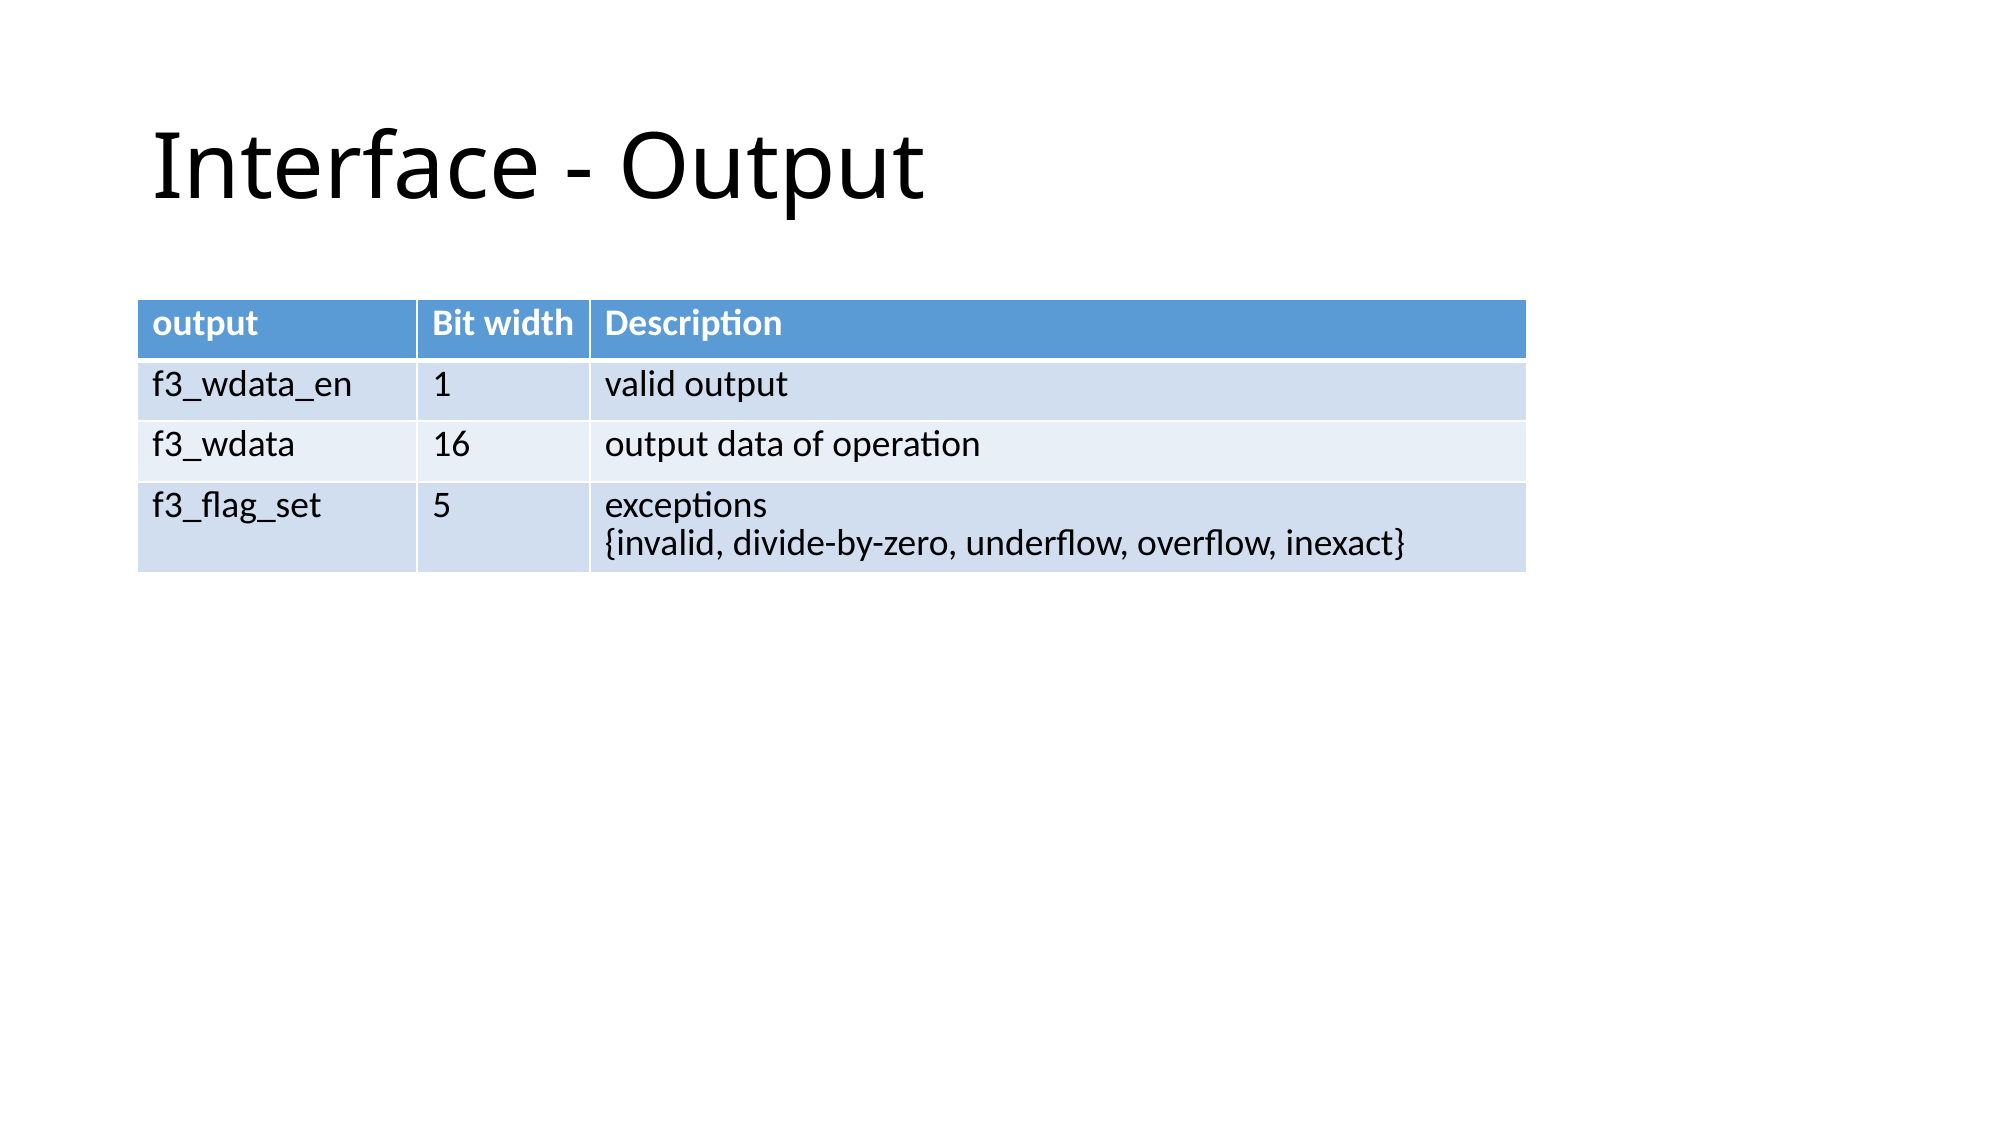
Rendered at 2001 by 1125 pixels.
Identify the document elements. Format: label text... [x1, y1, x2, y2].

table_cell 16 [418, 422, 589, 481]
table_cell 5 [418, 483, 589, 572]
table_header Description [591, 300, 1526, 358]
table_header Bit width [418, 300, 589, 358]
title Interface - Output [137, 59, 1863, 278]
table_cell valid output [591, 363, 1526, 420]
table_cell exceptions {invalid, divide-by-zero, underflow, overflow, inexact} [591, 483, 1526, 572]
table_cell f3_flag_set [138, 483, 416, 572]
table_cell f3_wdata [138, 422, 416, 481]
table_cell output data of operation [591, 422, 1526, 481]
table_header output [138, 300, 416, 358]
table_cell f3_wdata_en [138, 363, 416, 420]
table_cell 1 [418, 363, 589, 420]
